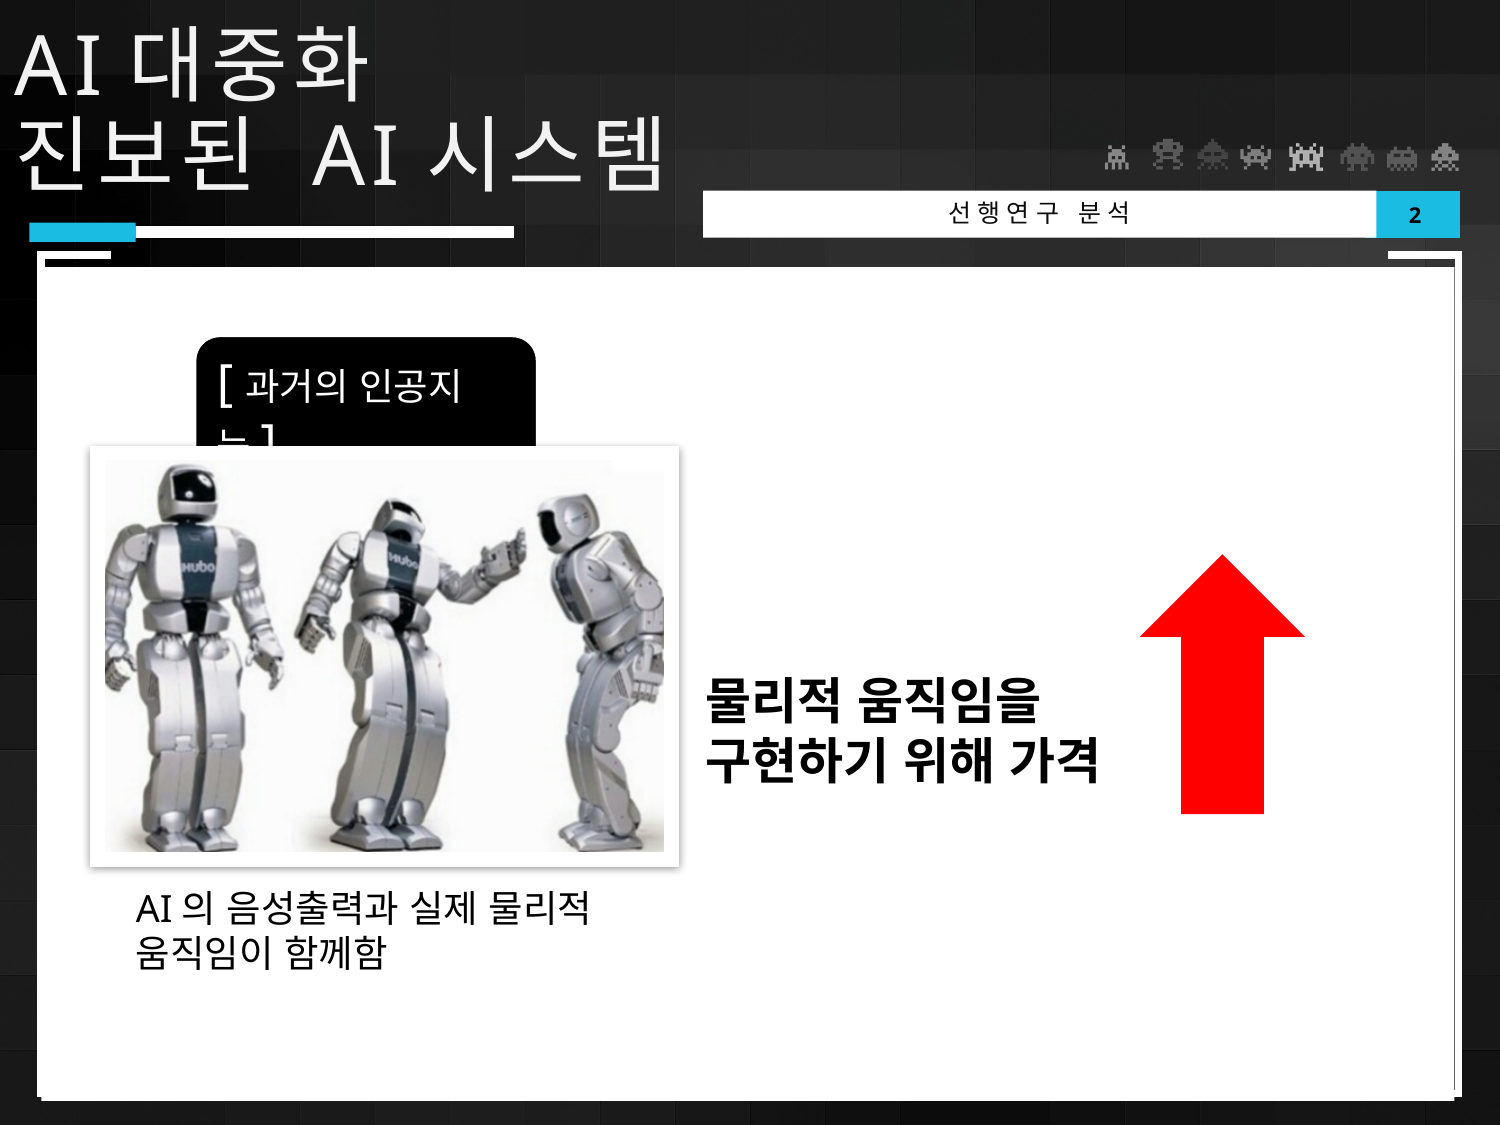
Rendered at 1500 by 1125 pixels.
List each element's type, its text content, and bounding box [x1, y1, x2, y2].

text_box [28, 222, 137, 243]
text_box [1137, 552, 1308, 816]
text_box AI의 음성출력과 실제 물리적 움직임이 함께함 [121, 877, 665, 983]
text_box [과거의 인공지능] [193, 334, 539, 443]
picture [0, 0, 1500, 1125]
list 선행연구 분석 [703, 190, 1377, 238]
list [41, 267, 1455, 1101]
slide_number 2 [1377, 191, 1460, 238]
title AI대중화 진보된 AI시스템 [14, 19, 680, 209]
text_box 물리적 움직임을 구현하기 위해 가격 [690, 662, 1176, 798]
